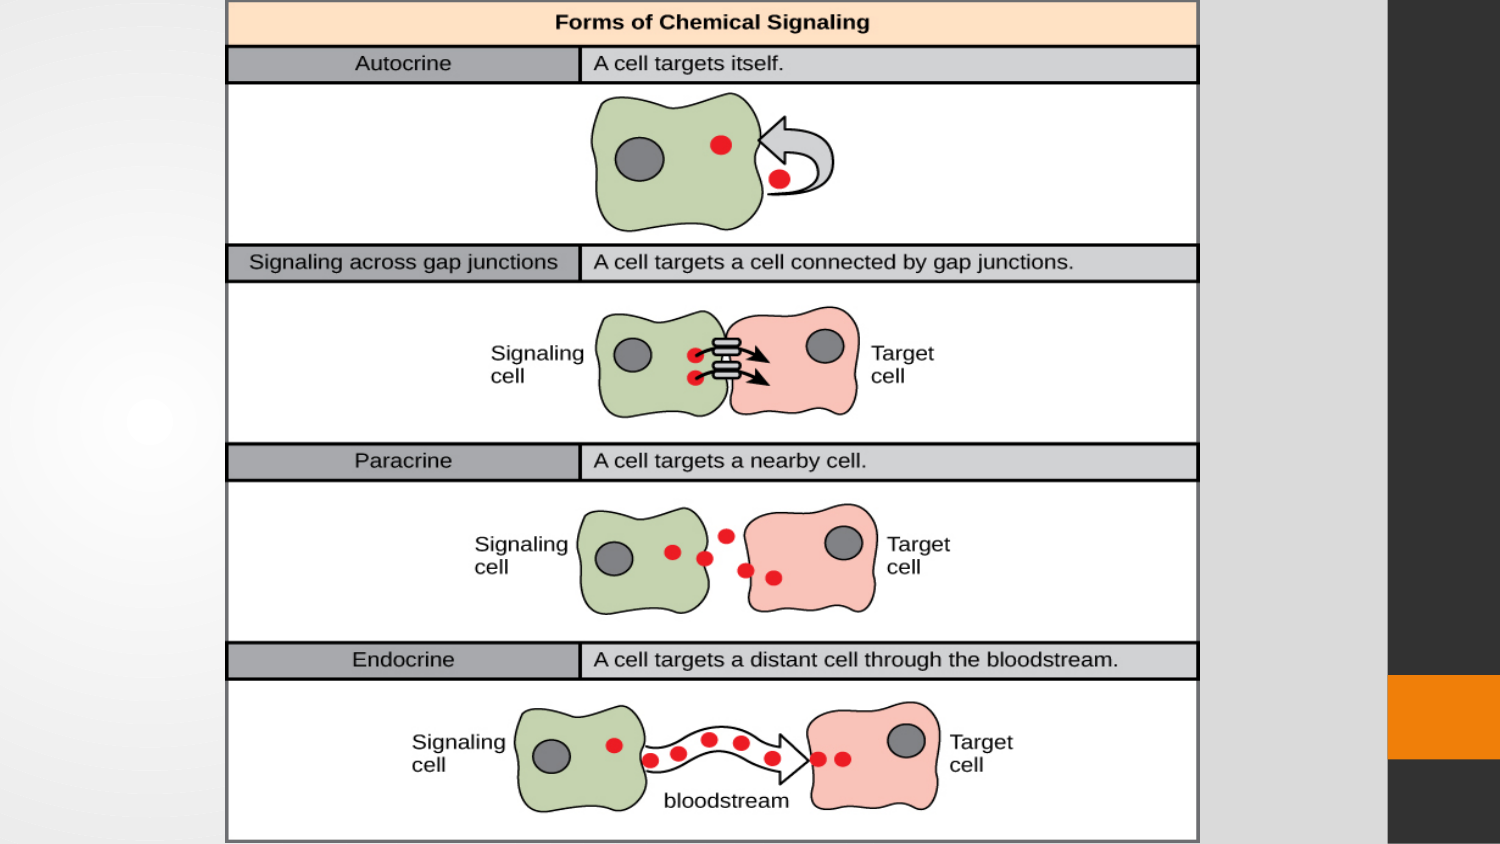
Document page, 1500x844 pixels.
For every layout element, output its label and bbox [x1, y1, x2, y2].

list [224, 0, 1201, 843]
